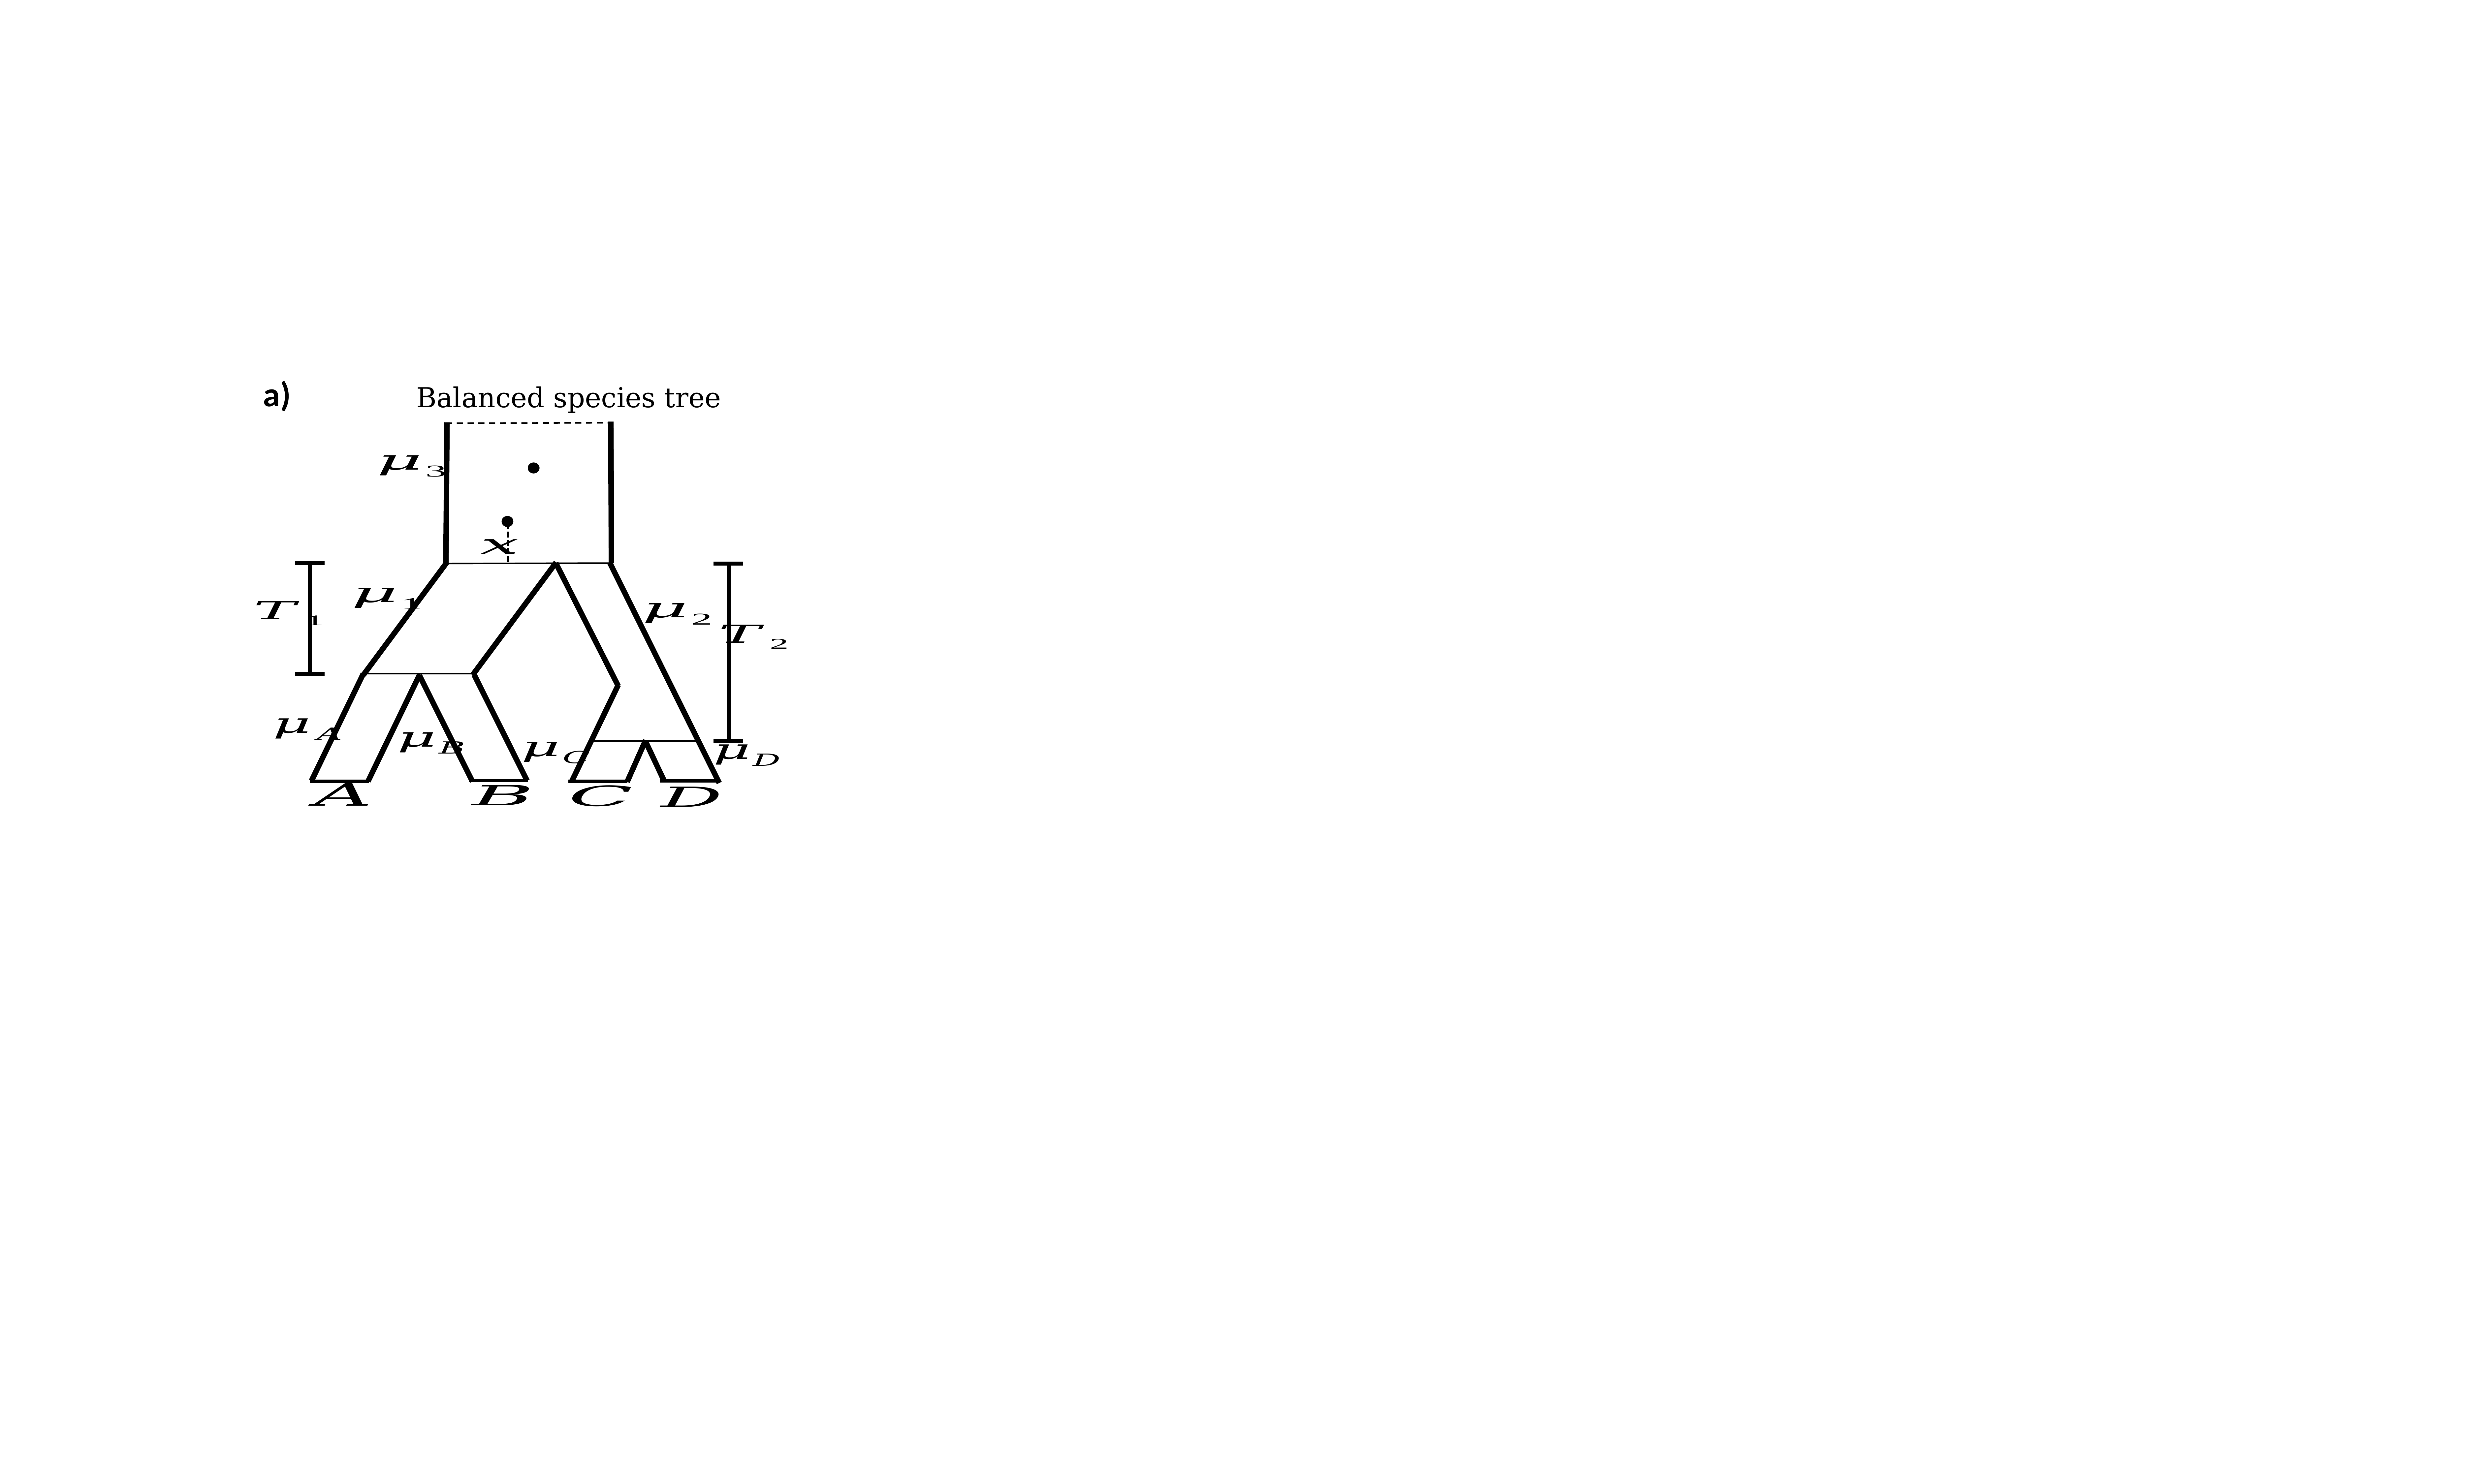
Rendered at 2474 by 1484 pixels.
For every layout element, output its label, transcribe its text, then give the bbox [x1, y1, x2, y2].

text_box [253, 421, 788, 814]
text_box a) [258, 369, 296, 416]
text_box Balanced species tree [411, 377, 728, 415]
